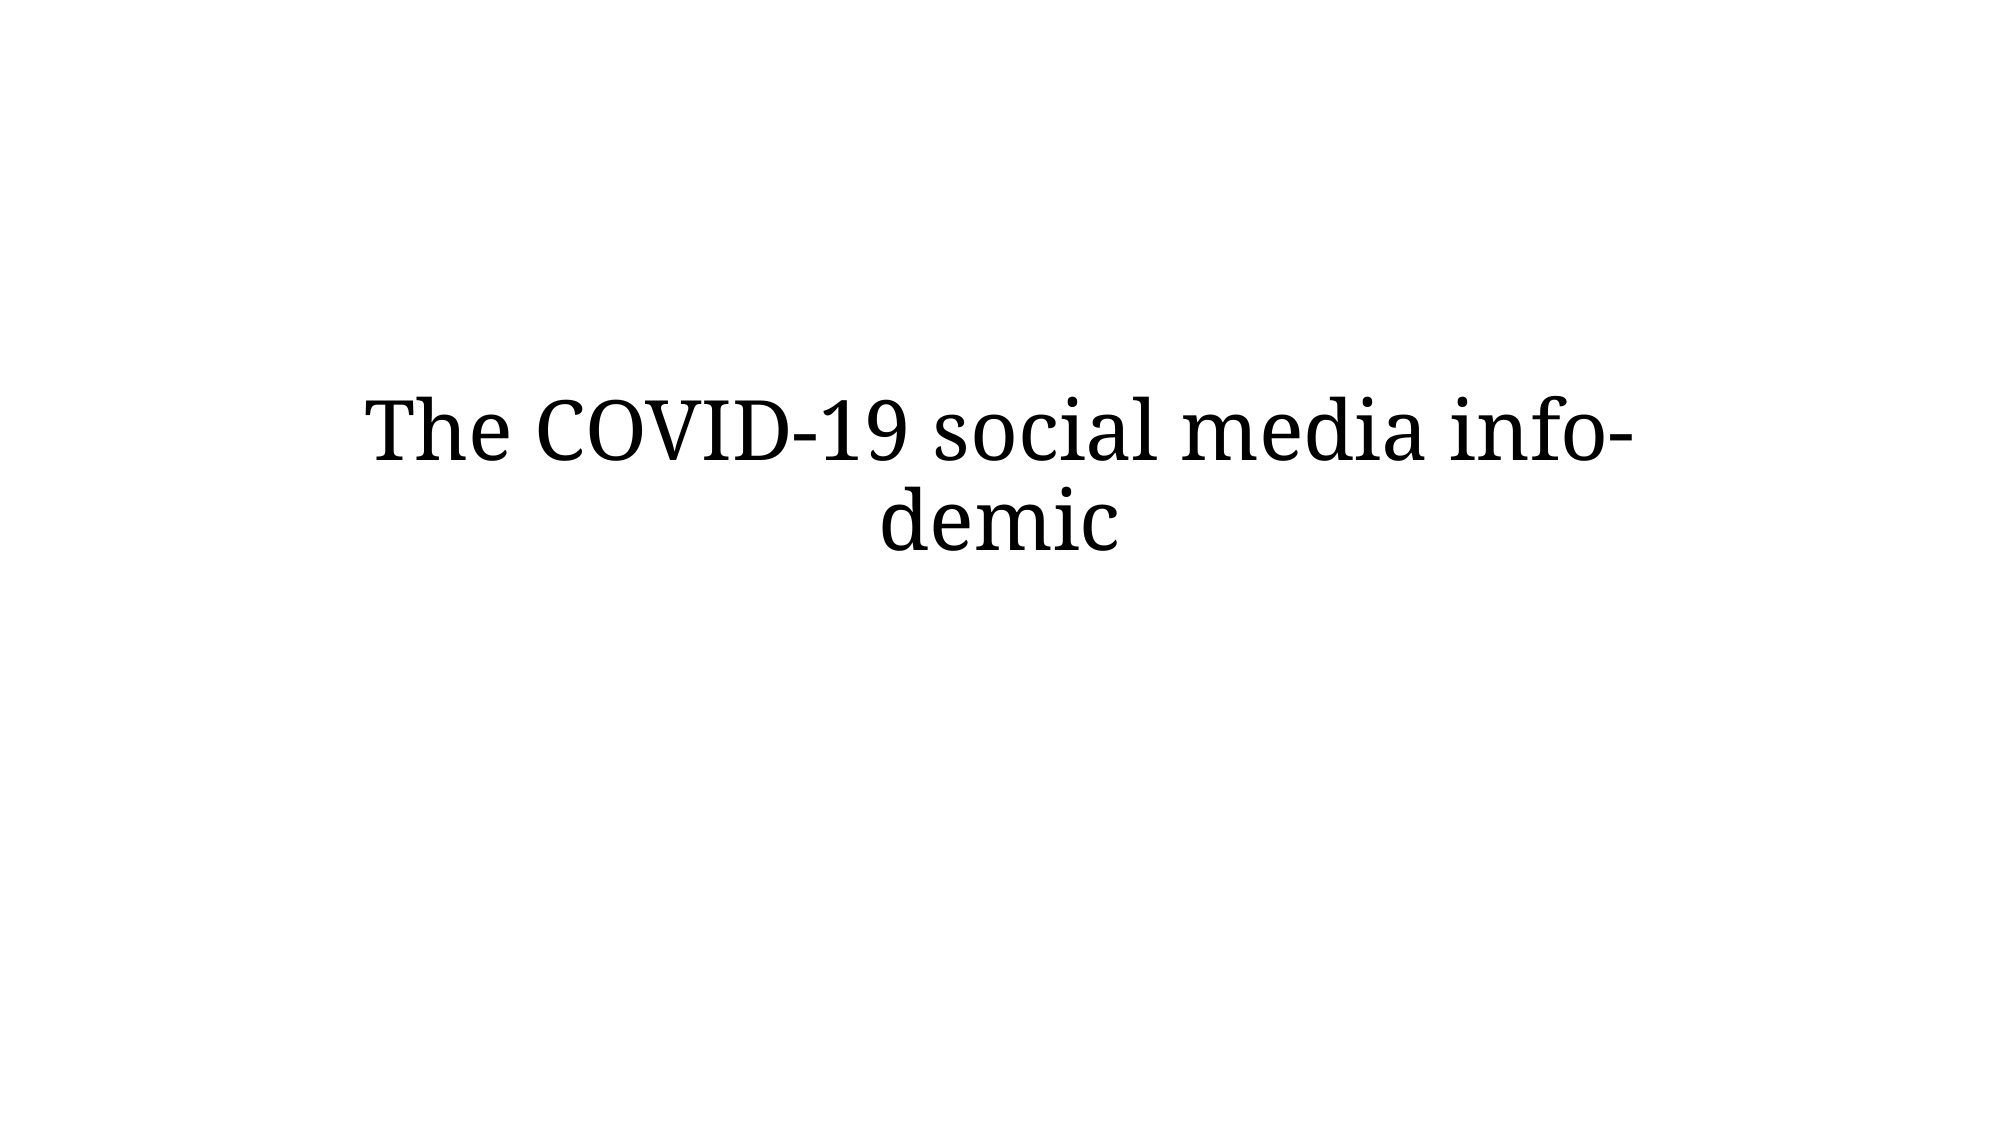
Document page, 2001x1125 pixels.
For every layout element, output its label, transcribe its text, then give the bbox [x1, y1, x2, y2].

title The COVID‐19 social media info-demic [249, 184, 1750, 576]
